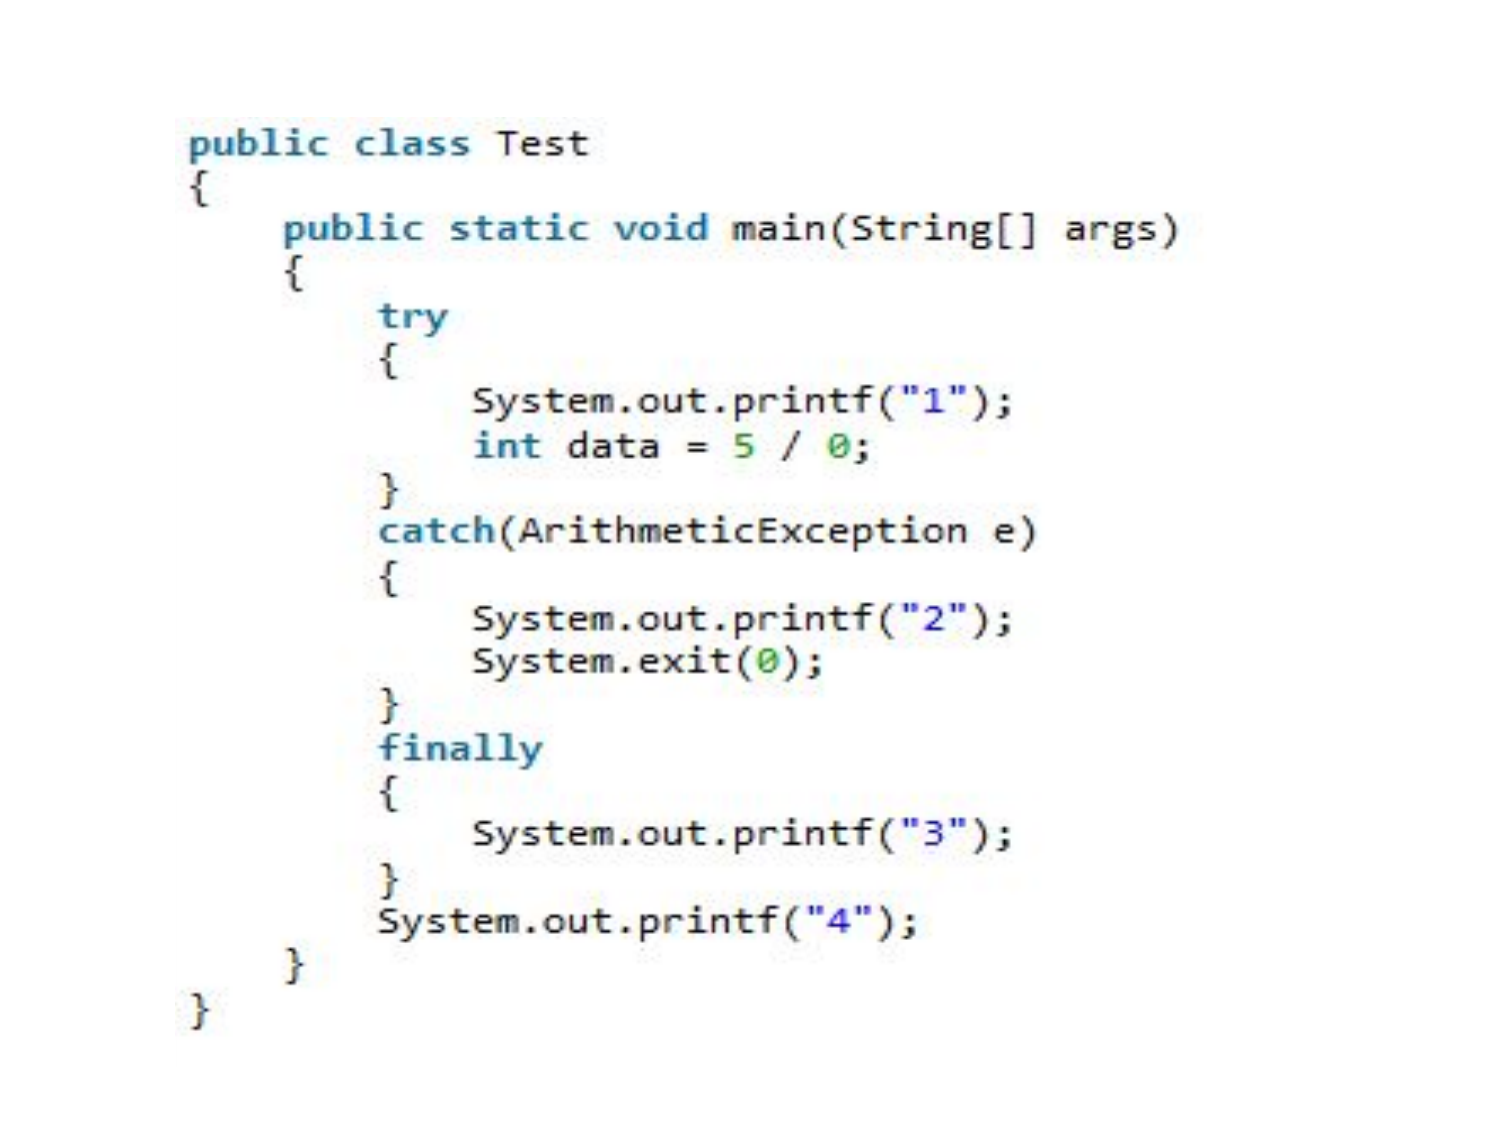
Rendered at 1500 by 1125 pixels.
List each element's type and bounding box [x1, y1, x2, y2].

list [175, 116, 1208, 1067]
